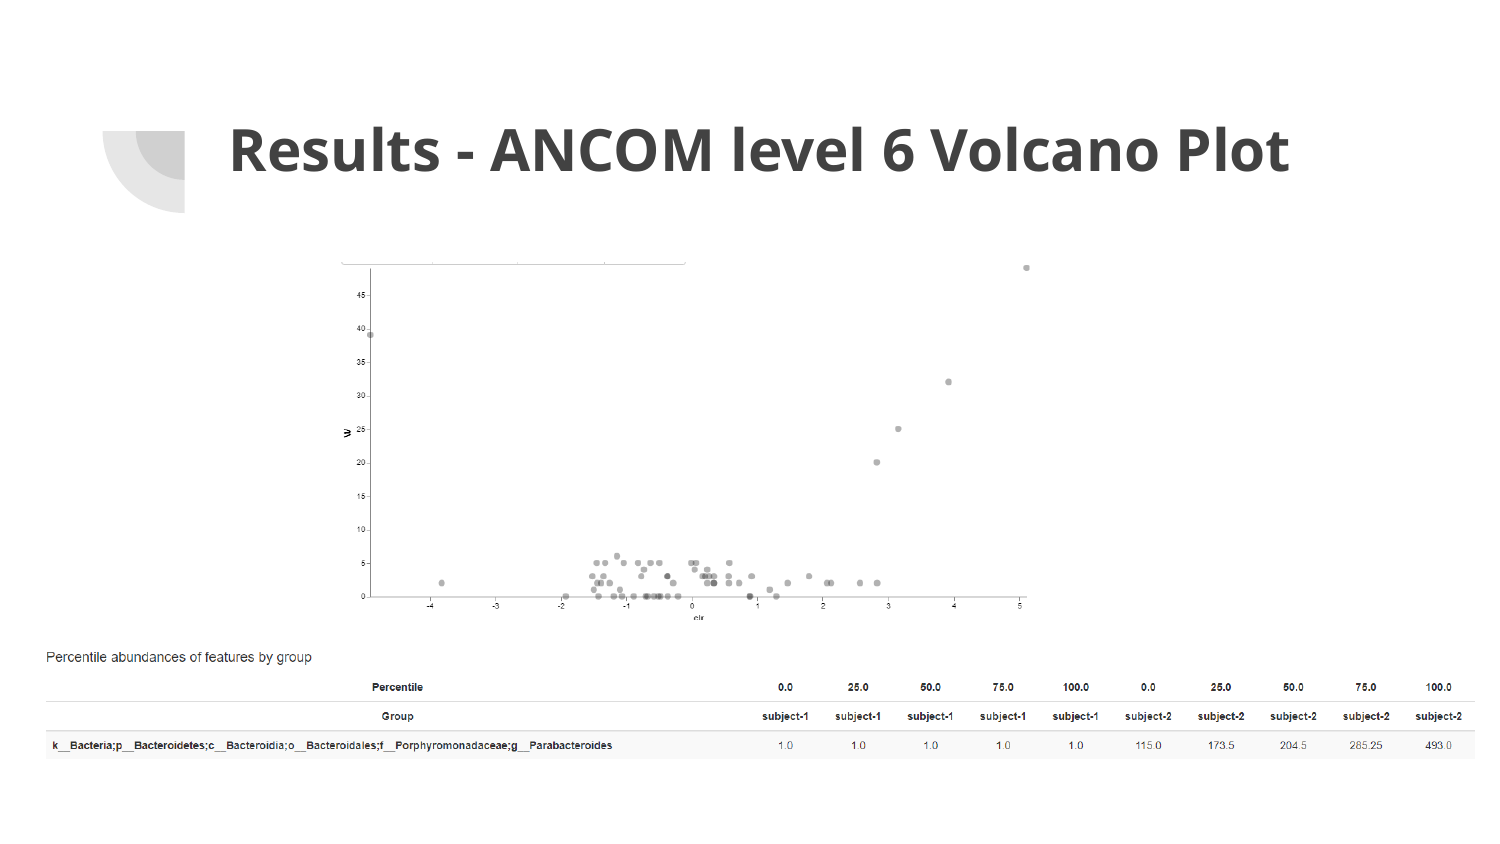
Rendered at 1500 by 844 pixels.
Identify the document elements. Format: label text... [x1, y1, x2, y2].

picture [328, 261, 1096, 620]
picture [35, 649, 1486, 768]
title Results - ANCOM level 6 Volcano Plot [213, 98, 1368, 263]
